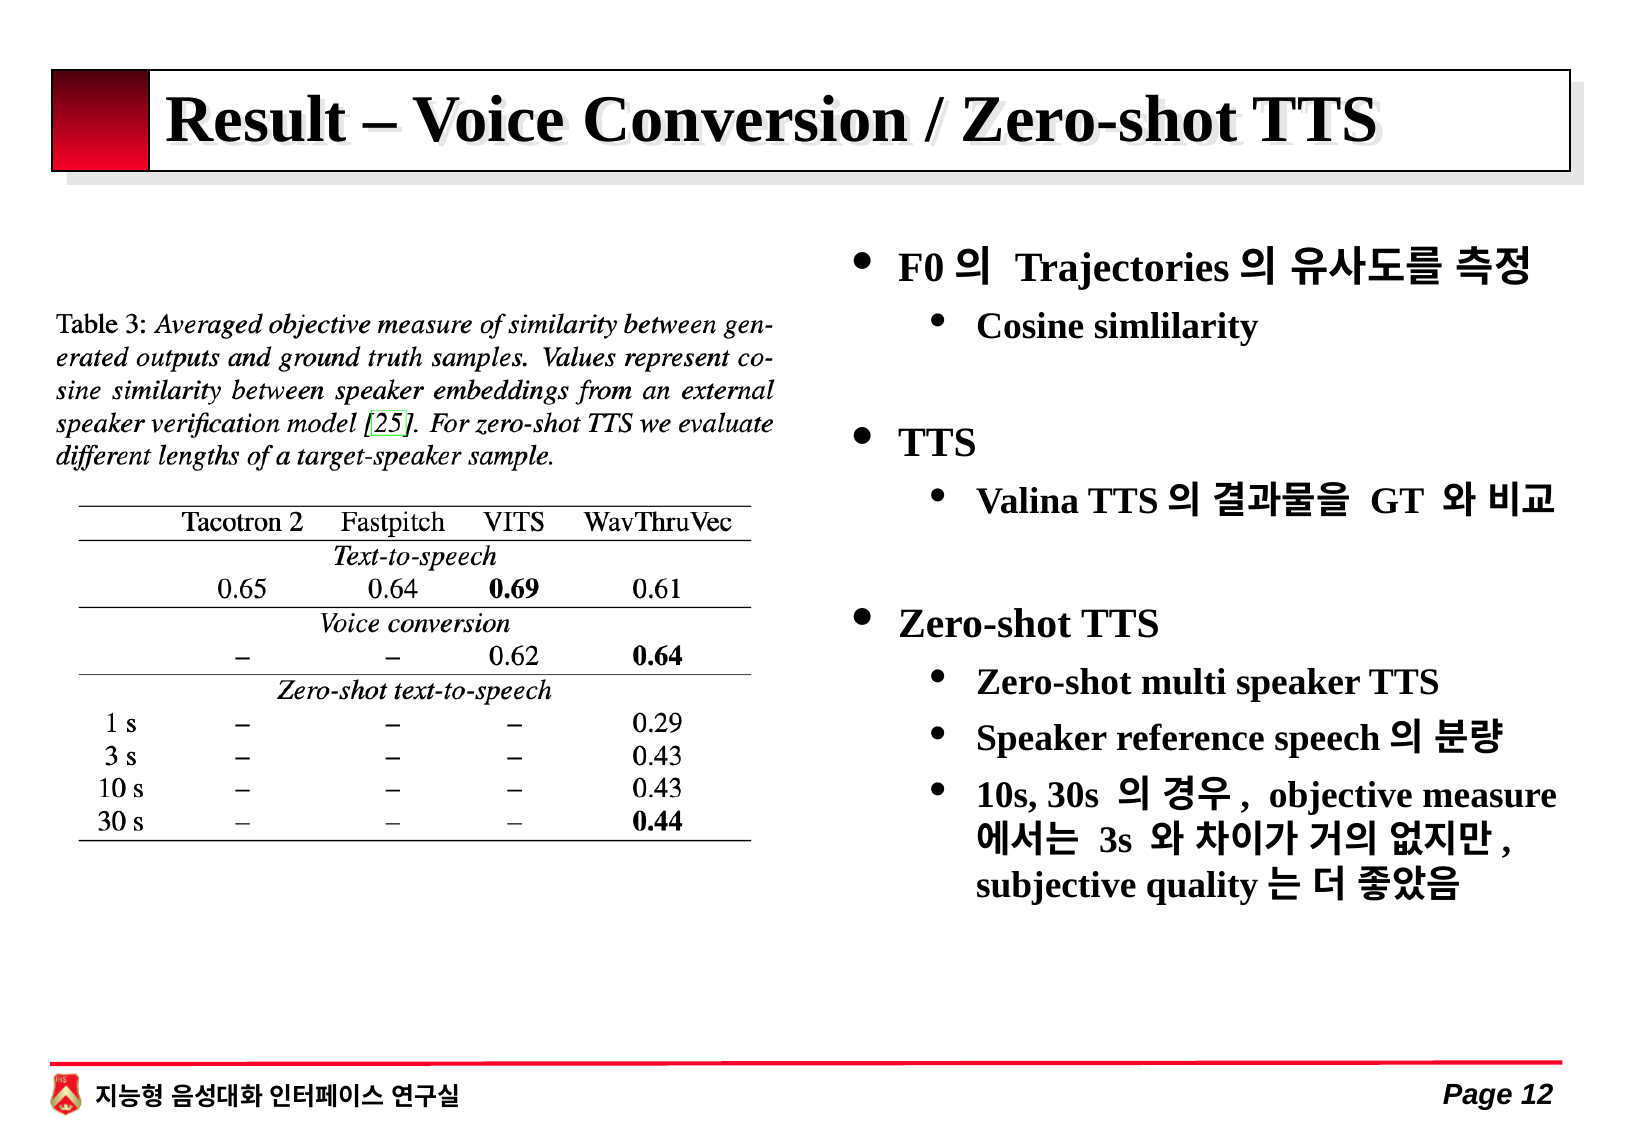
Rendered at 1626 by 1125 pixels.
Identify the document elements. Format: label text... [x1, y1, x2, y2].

text_box F0의 Trajectories의 유사도를 측정 Cosine simlilarity TTS Valina TTS의 결과물을 GT 와 비교 Zero-shot TTS Zero-shot multi speaker TTS Speaker reference speech의 분량 10s, 30s 의 경우, objective measure에서는 3s 와 차이가 거의 없지만, subjective quality는 더 좋았음 [836, 231, 1581, 1041]
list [44, 302, 790, 845]
picture [48, 1068, 86, 1119]
title Result – Voice Conversion / Zero-shot TTS [149, 65, 1576, 179]
slide_number Page 12 [1393, 1070, 1569, 1121]
